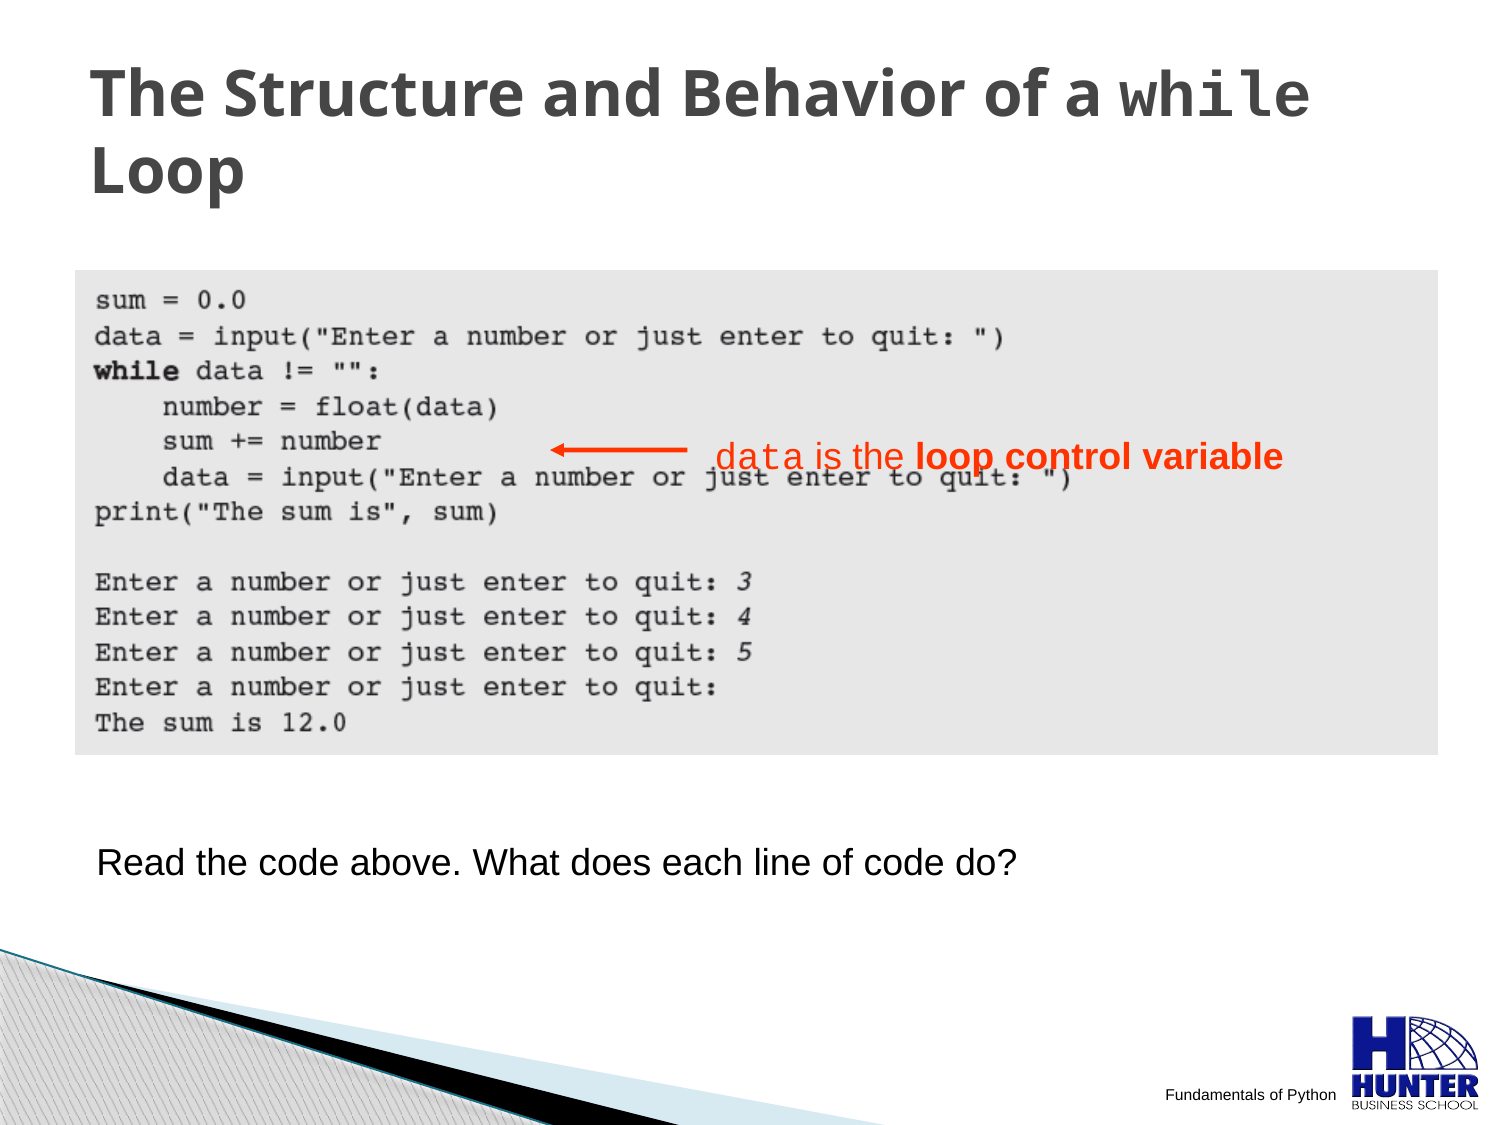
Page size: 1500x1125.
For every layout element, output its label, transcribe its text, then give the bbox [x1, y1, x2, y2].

picture [74, 270, 1438, 755]
footer Fundamentals of Python [965, 1051, 1352, 1112]
text_box Read the code above. What does each line of code do? [81, 830, 1432, 890]
picture [1352, 1016, 1479, 1111]
text_box The Structure and Behavior of a while Loop [74, 45, 1425, 233]
